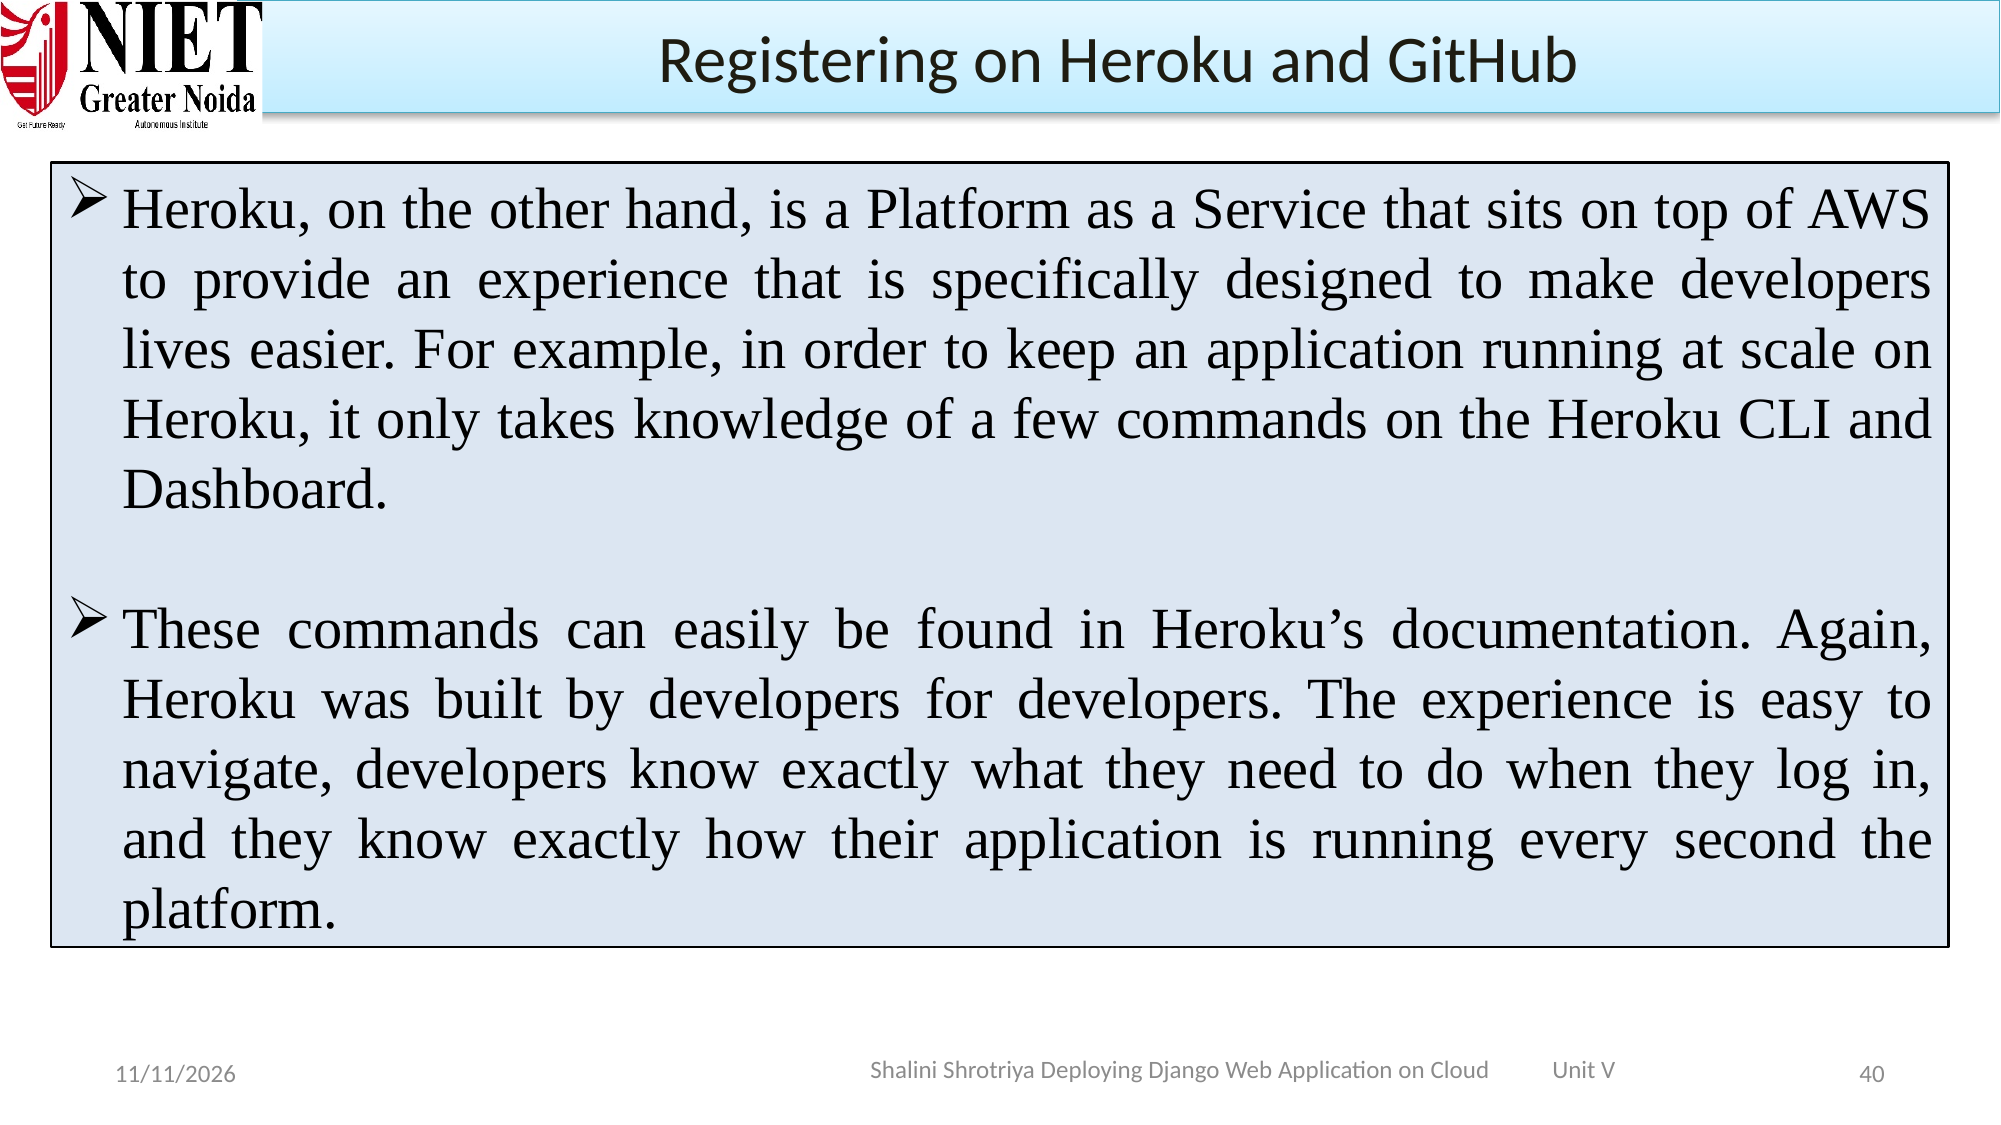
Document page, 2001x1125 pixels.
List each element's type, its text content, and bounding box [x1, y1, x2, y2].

slide_number 40 [1433, 1042, 1900, 1103]
footer Shalini Shrotriya Deploying Django Web Application on Cloud Unit V [699, 1038, 1788, 1099]
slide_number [99, 1042, 567, 1103]
picture [0, 0, 263, 132]
text_box Heroku, on the other hand, is a Platform as a Service that sits on top of AWS to provide an experience that is specifically designed to make developers lives easier. For example, in order to keep an application running at scale on Heroku, it only takes knowledge of a few commands on the Heroku CLI and Dashboard. These commands can easily be found in Heroku’s documentation. Again, Heroku was built by developers for developers. The experience is easy to navigate, developers know exactly what they need to do when they log in, and they know exactly how their application is running every second the platform. [51, 162, 1949, 948]
text_box Registering on Heroku and GitHub [263, 0, 2000, 113]
